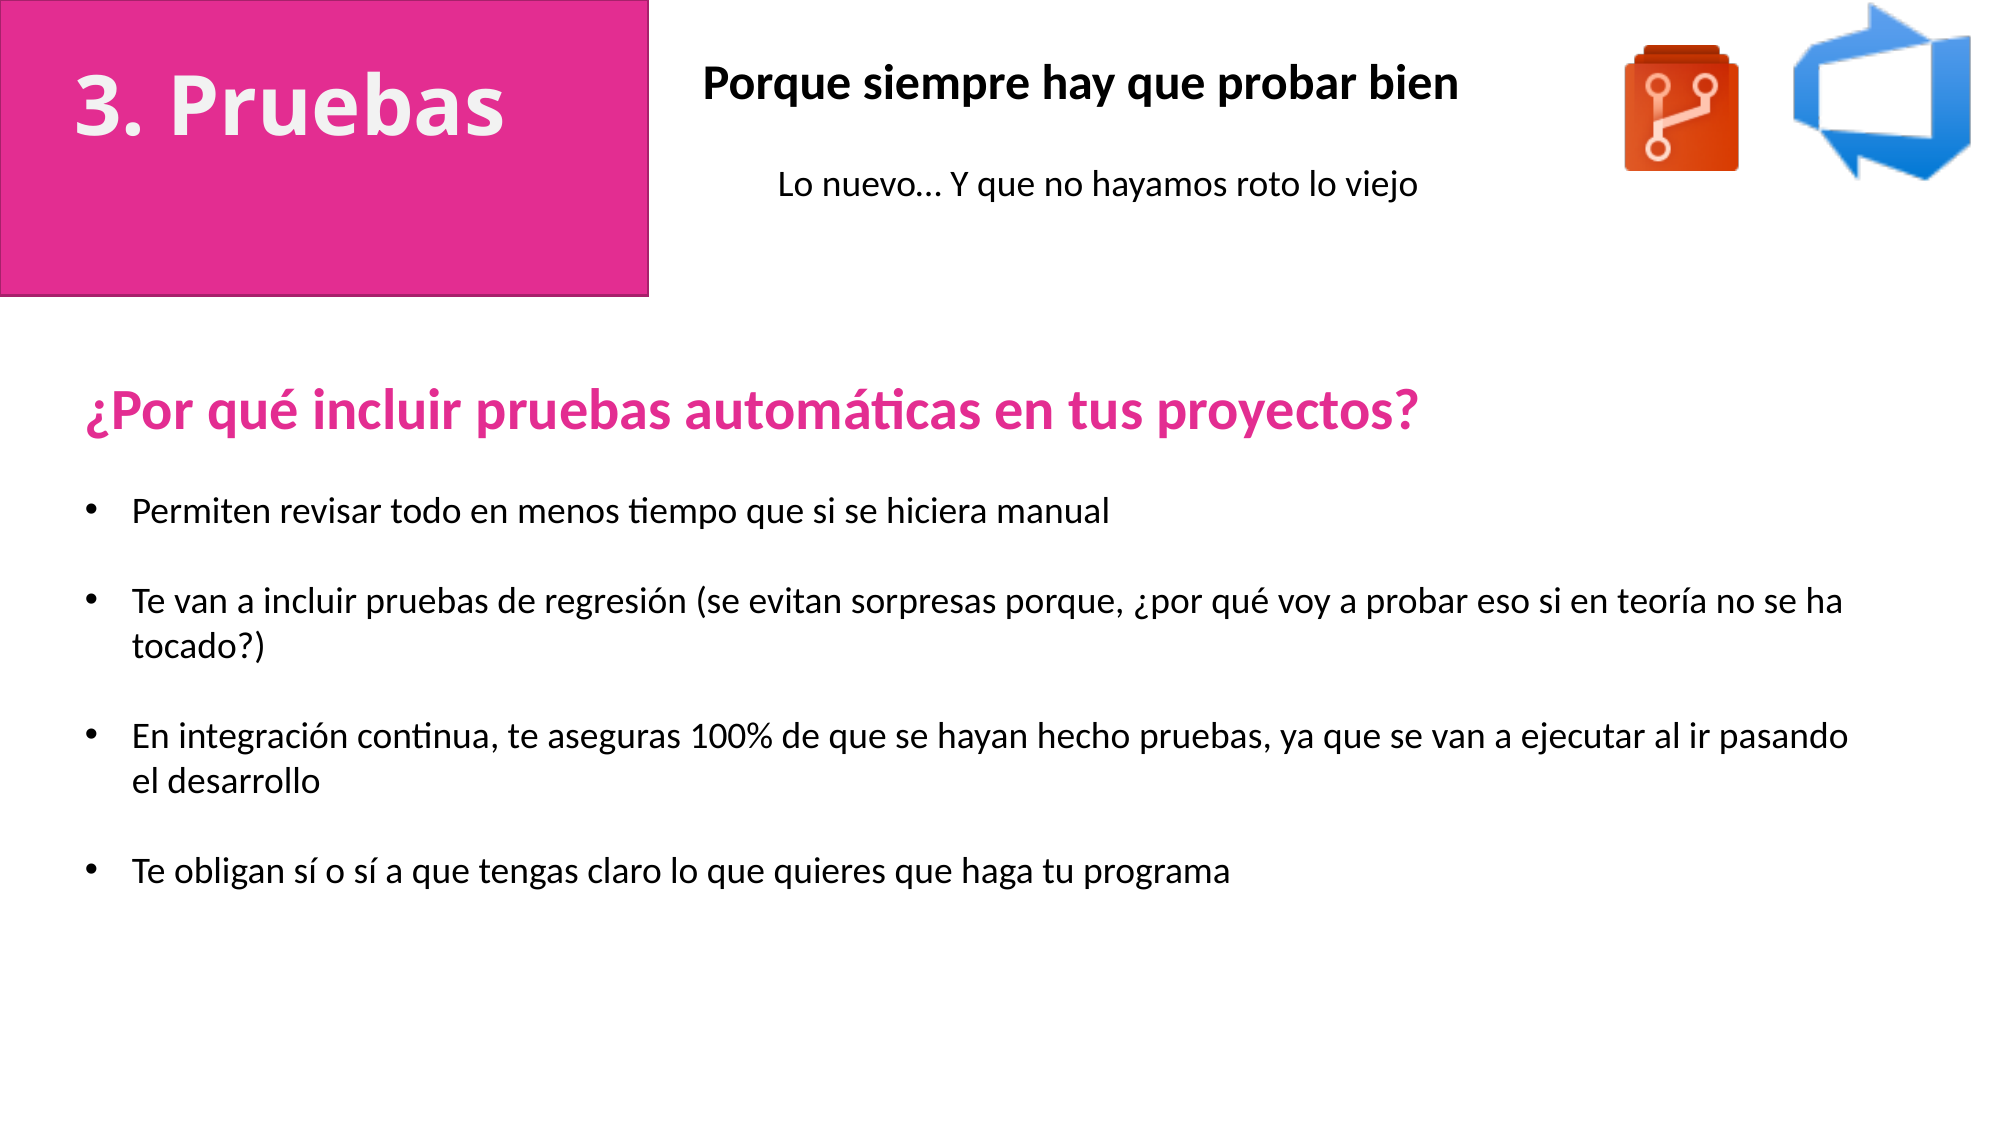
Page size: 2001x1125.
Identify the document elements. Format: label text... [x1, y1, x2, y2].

text_box ¿Por qué incluir pruebas automáticas en tus proyectos? Permiten revisar todo en menos tiempo que si se hiciera manual Te van a incluir pruebas de regresión (se evitan sorpresas porque, ¿por qué voy a probar eso si en teoría no se ha tocado?) En integración continua, te aseguras 100% de que se hayan hecho pruebas, ya que se van a ejecutar al ir pasando el desarrollo Te obligan sí o sí a que tengas claro lo que quieres que haga tu programa [69, 363, 1882, 899]
text_box [0, 0, 649, 297]
picture [1619, 45, 1745, 171]
text_box Porque siempre hay que probar bien [688, 42, 1580, 117]
picture [1784, 0, 1982, 192]
title 3. Pruebas [59, 56, 546, 240]
text_box Lo nuevo… Y que no hayamos roto lo viejo [662, 151, 1535, 212]
